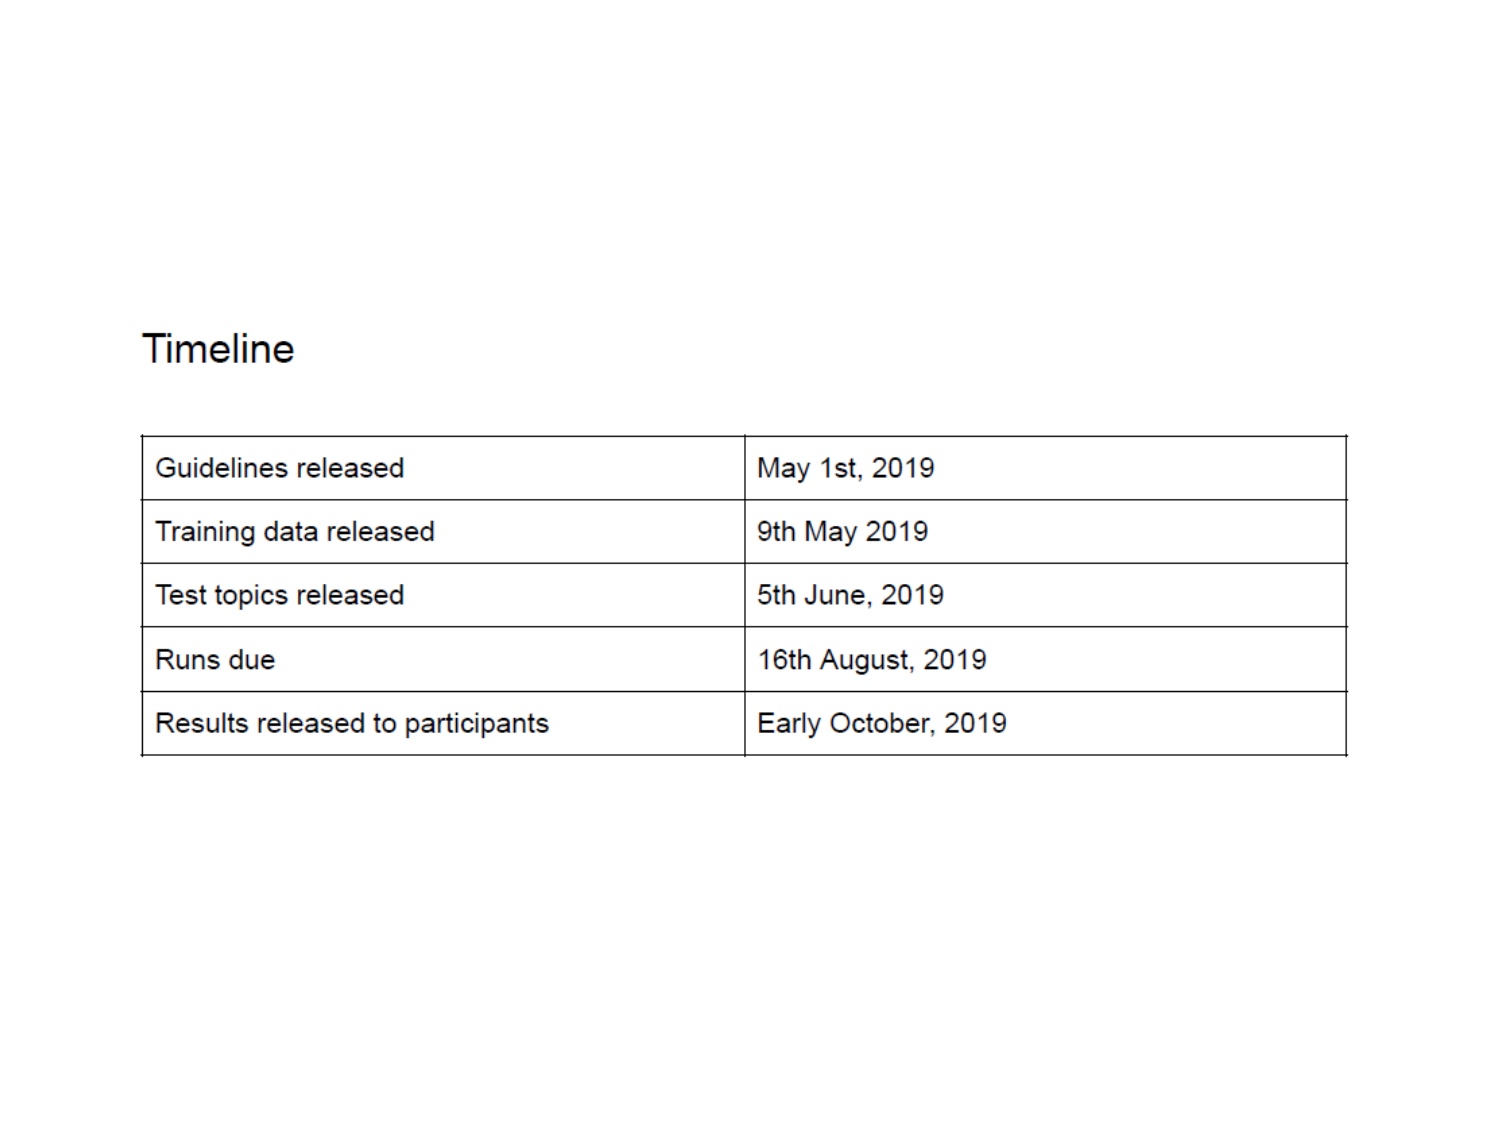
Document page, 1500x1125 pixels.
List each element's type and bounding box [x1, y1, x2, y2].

picture [88, 317, 1374, 768]
